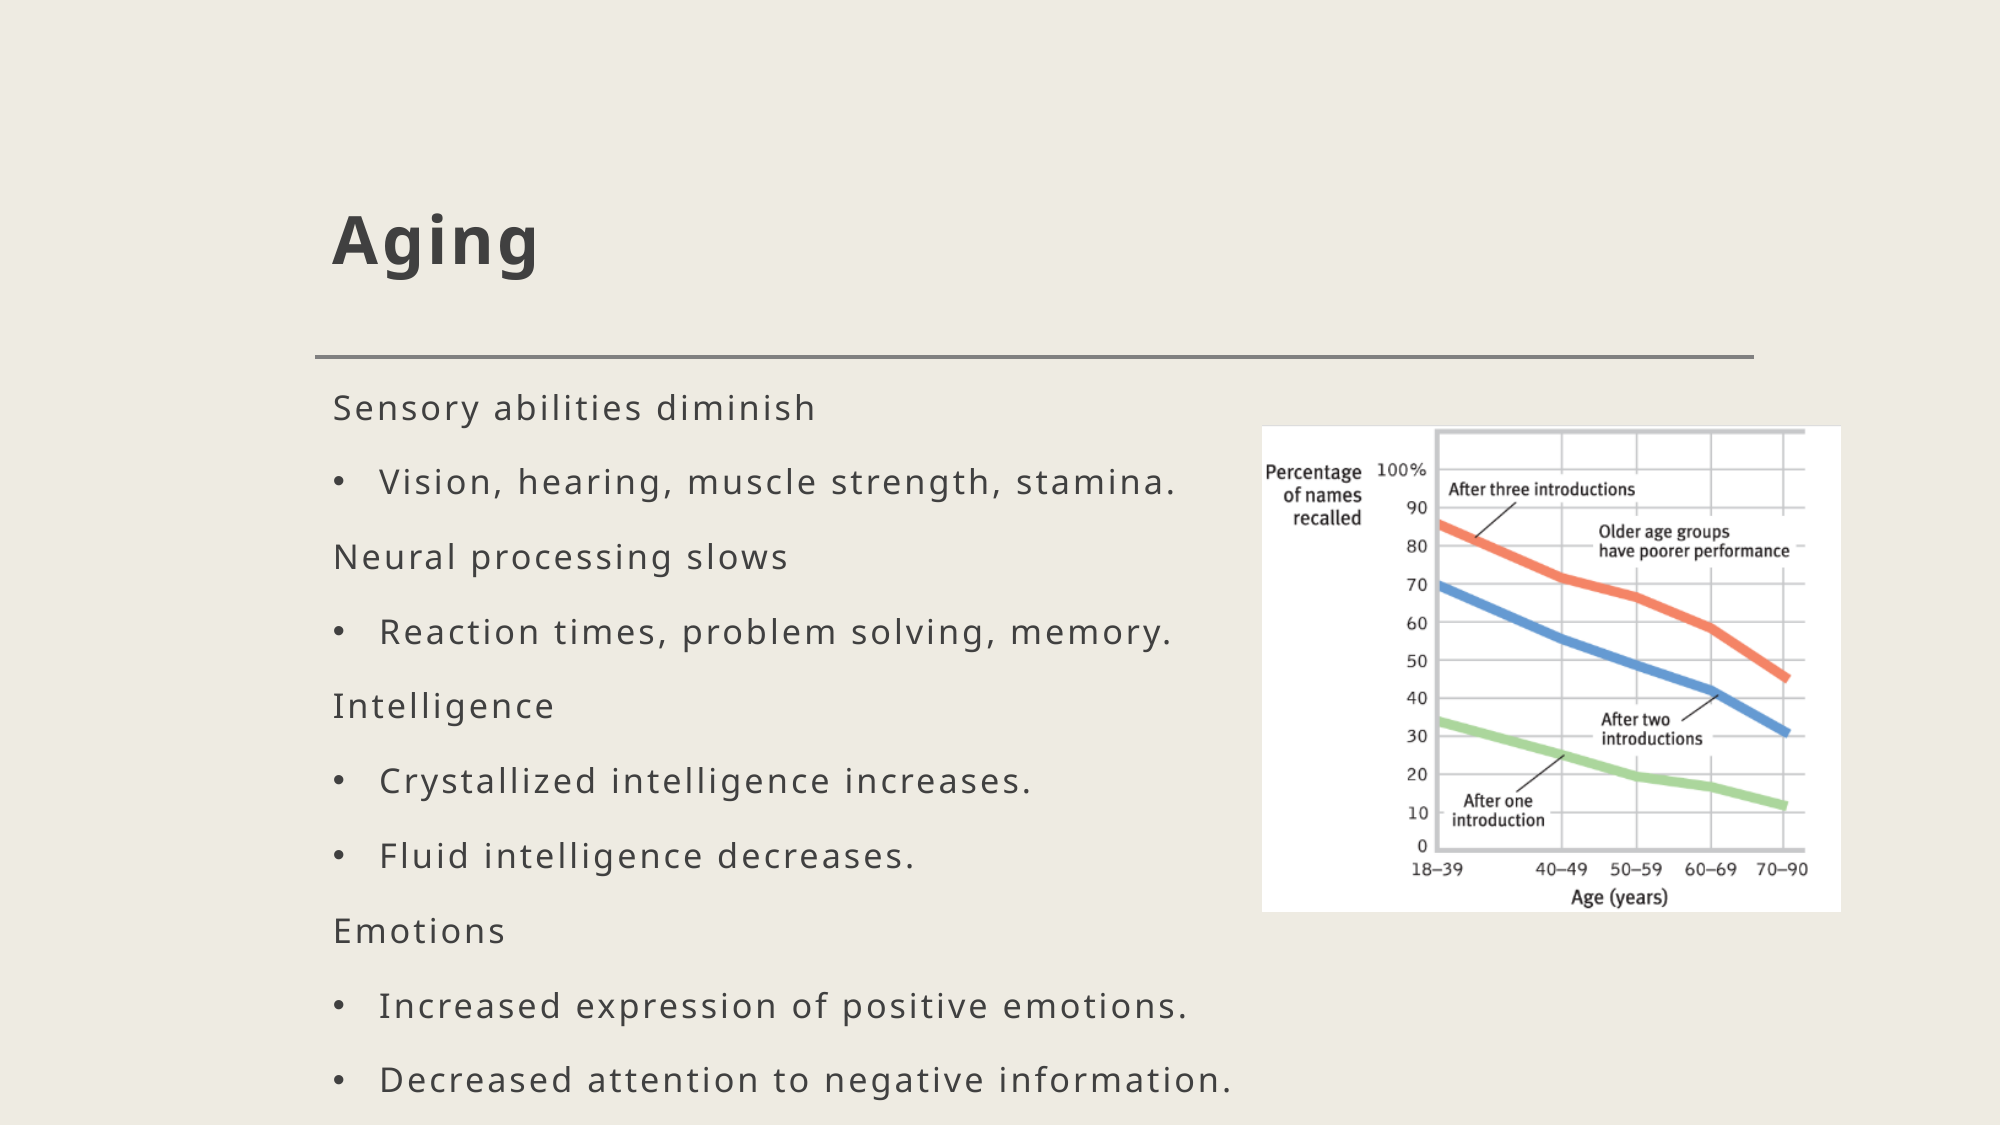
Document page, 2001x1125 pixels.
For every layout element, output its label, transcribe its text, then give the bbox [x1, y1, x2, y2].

picture [1262, 425, 1841, 912]
list Sensory abilities diminish Vision, hearing, muscle strength, stamina. Neural processing slows Reaction times, problem solving, memory. Intelligence Crystallized intelligence increases. Fluid intelligence decreases. Emotions Increased expression of positive emotions. Decreased attention to negative information. [315, 351, 1360, 1120]
title Aging [315, 72, 1754, 294]
